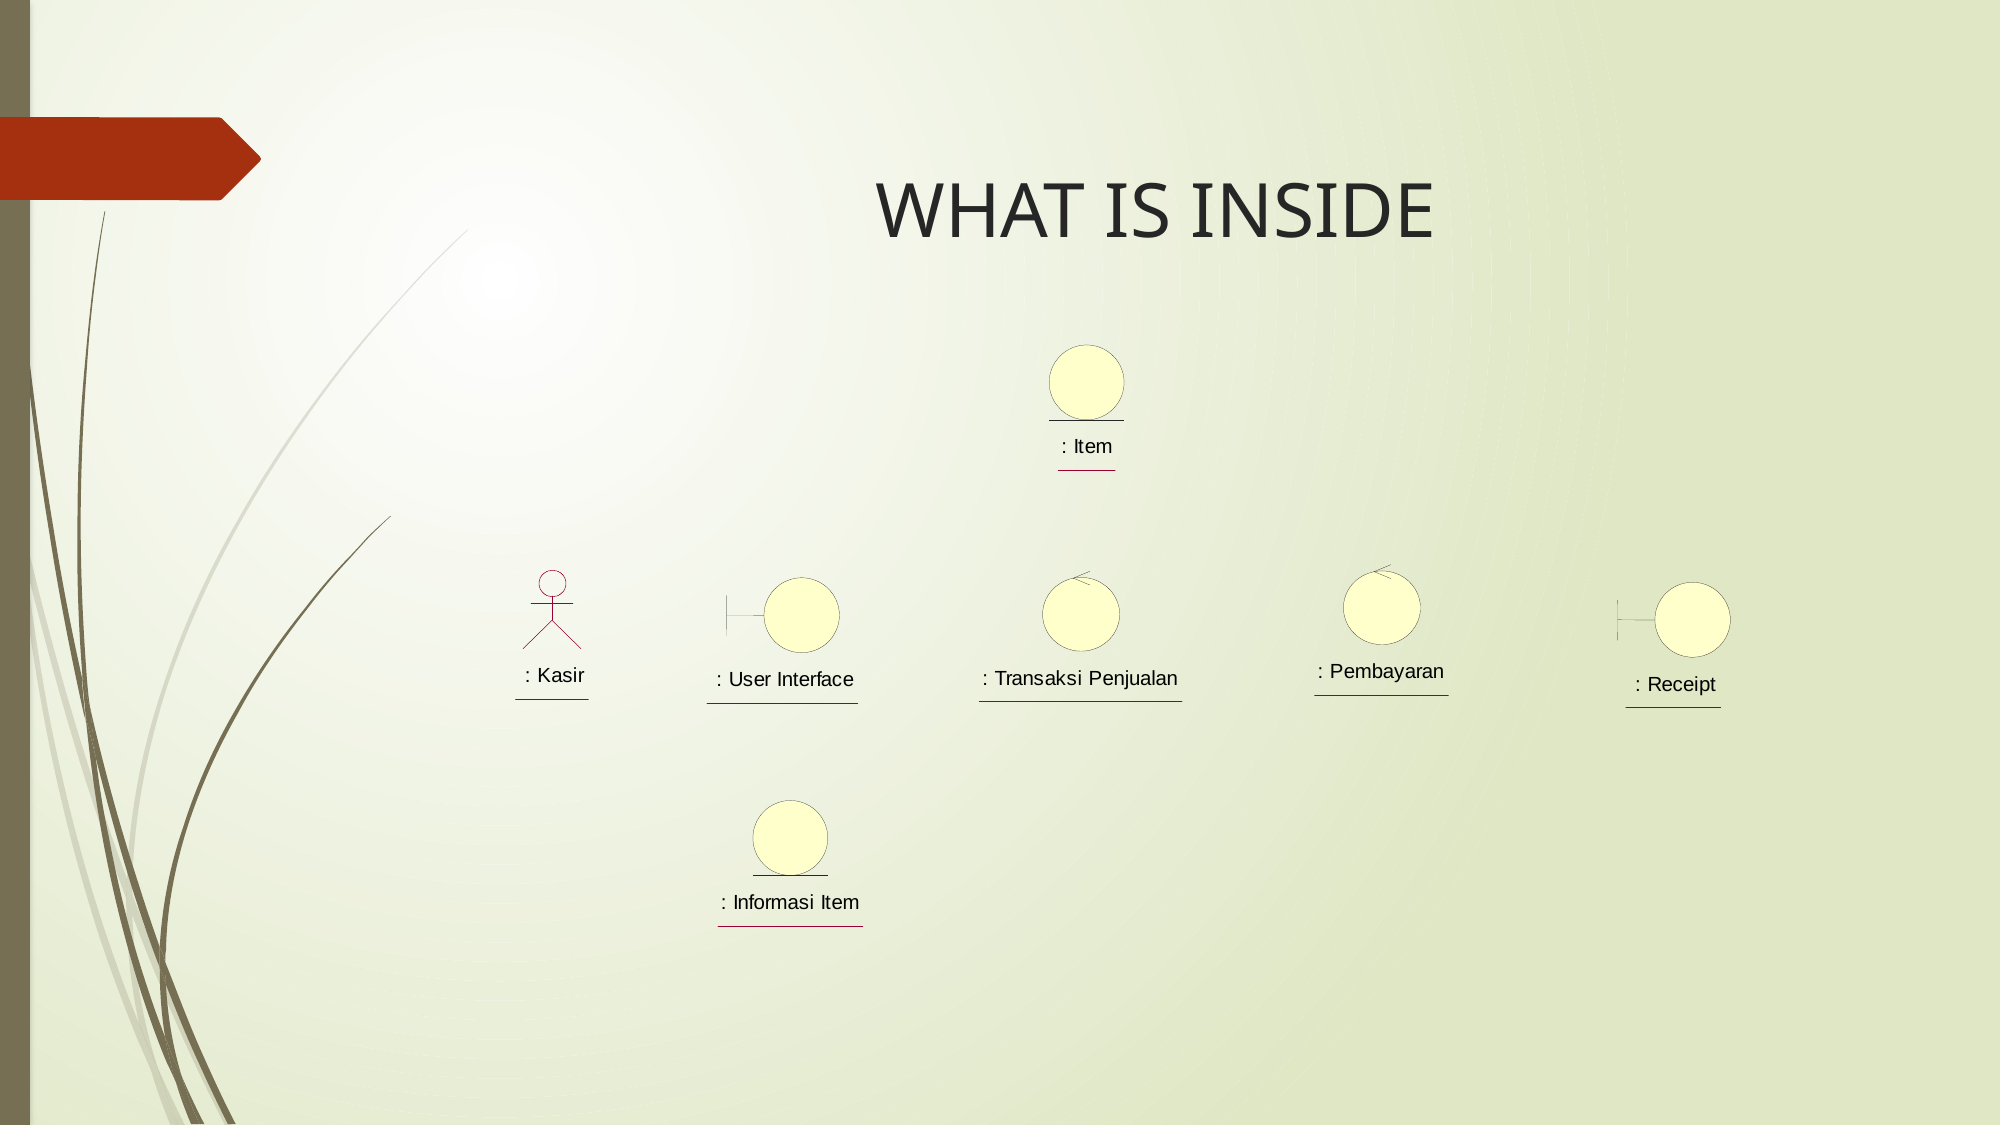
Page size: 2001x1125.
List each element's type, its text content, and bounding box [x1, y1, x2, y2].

title WHAT IS INSIDE [425, 102, 1888, 311]
picture [397, 312, 1915, 972]
